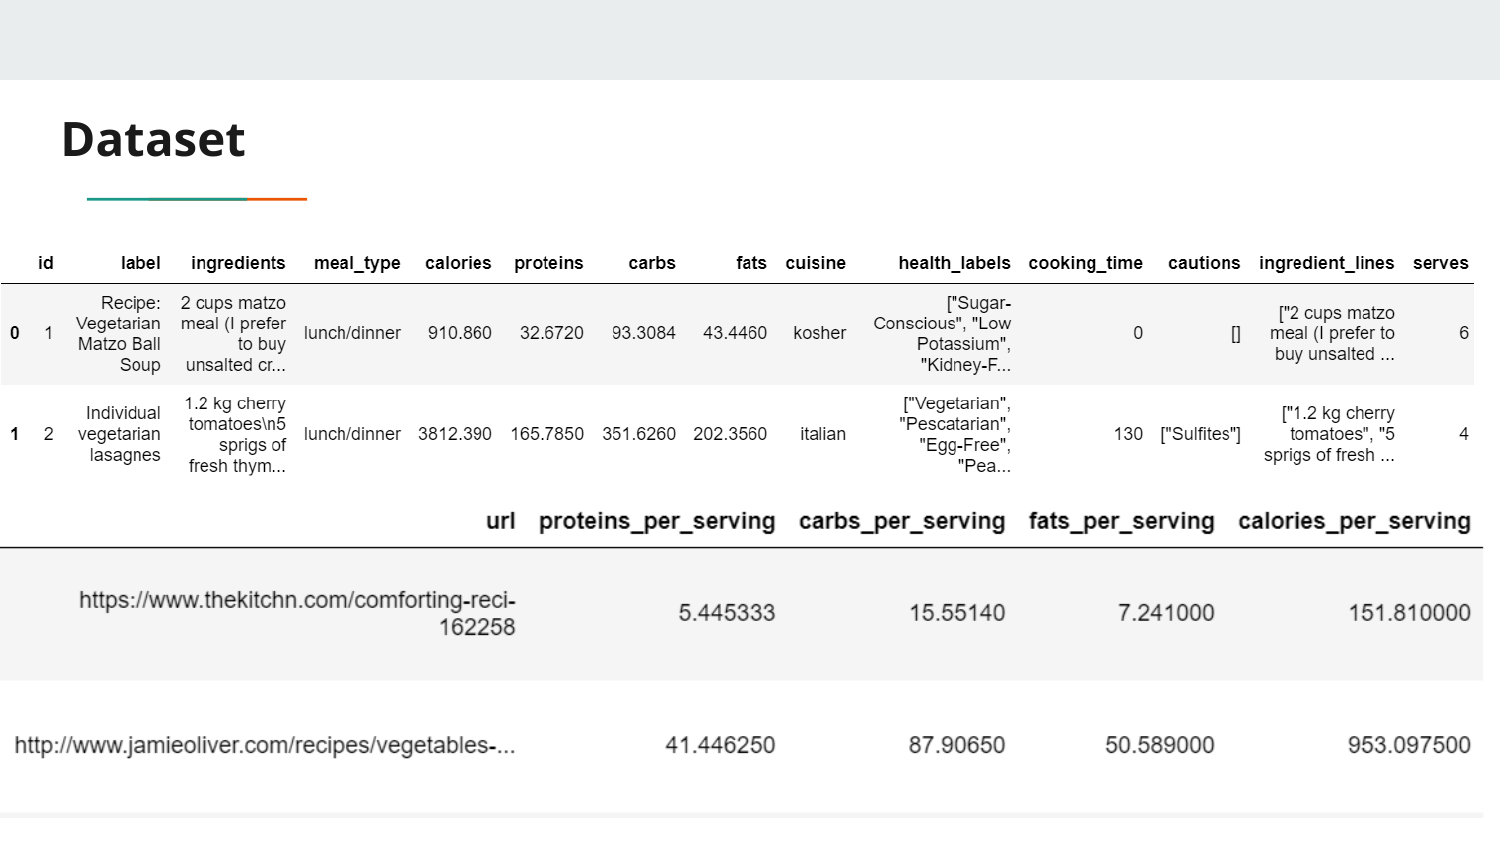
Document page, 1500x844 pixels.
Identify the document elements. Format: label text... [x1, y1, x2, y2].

picture [0, 249, 1500, 477]
title Dataset [45, 93, 1307, 182]
picture [0, 502, 1500, 818]
